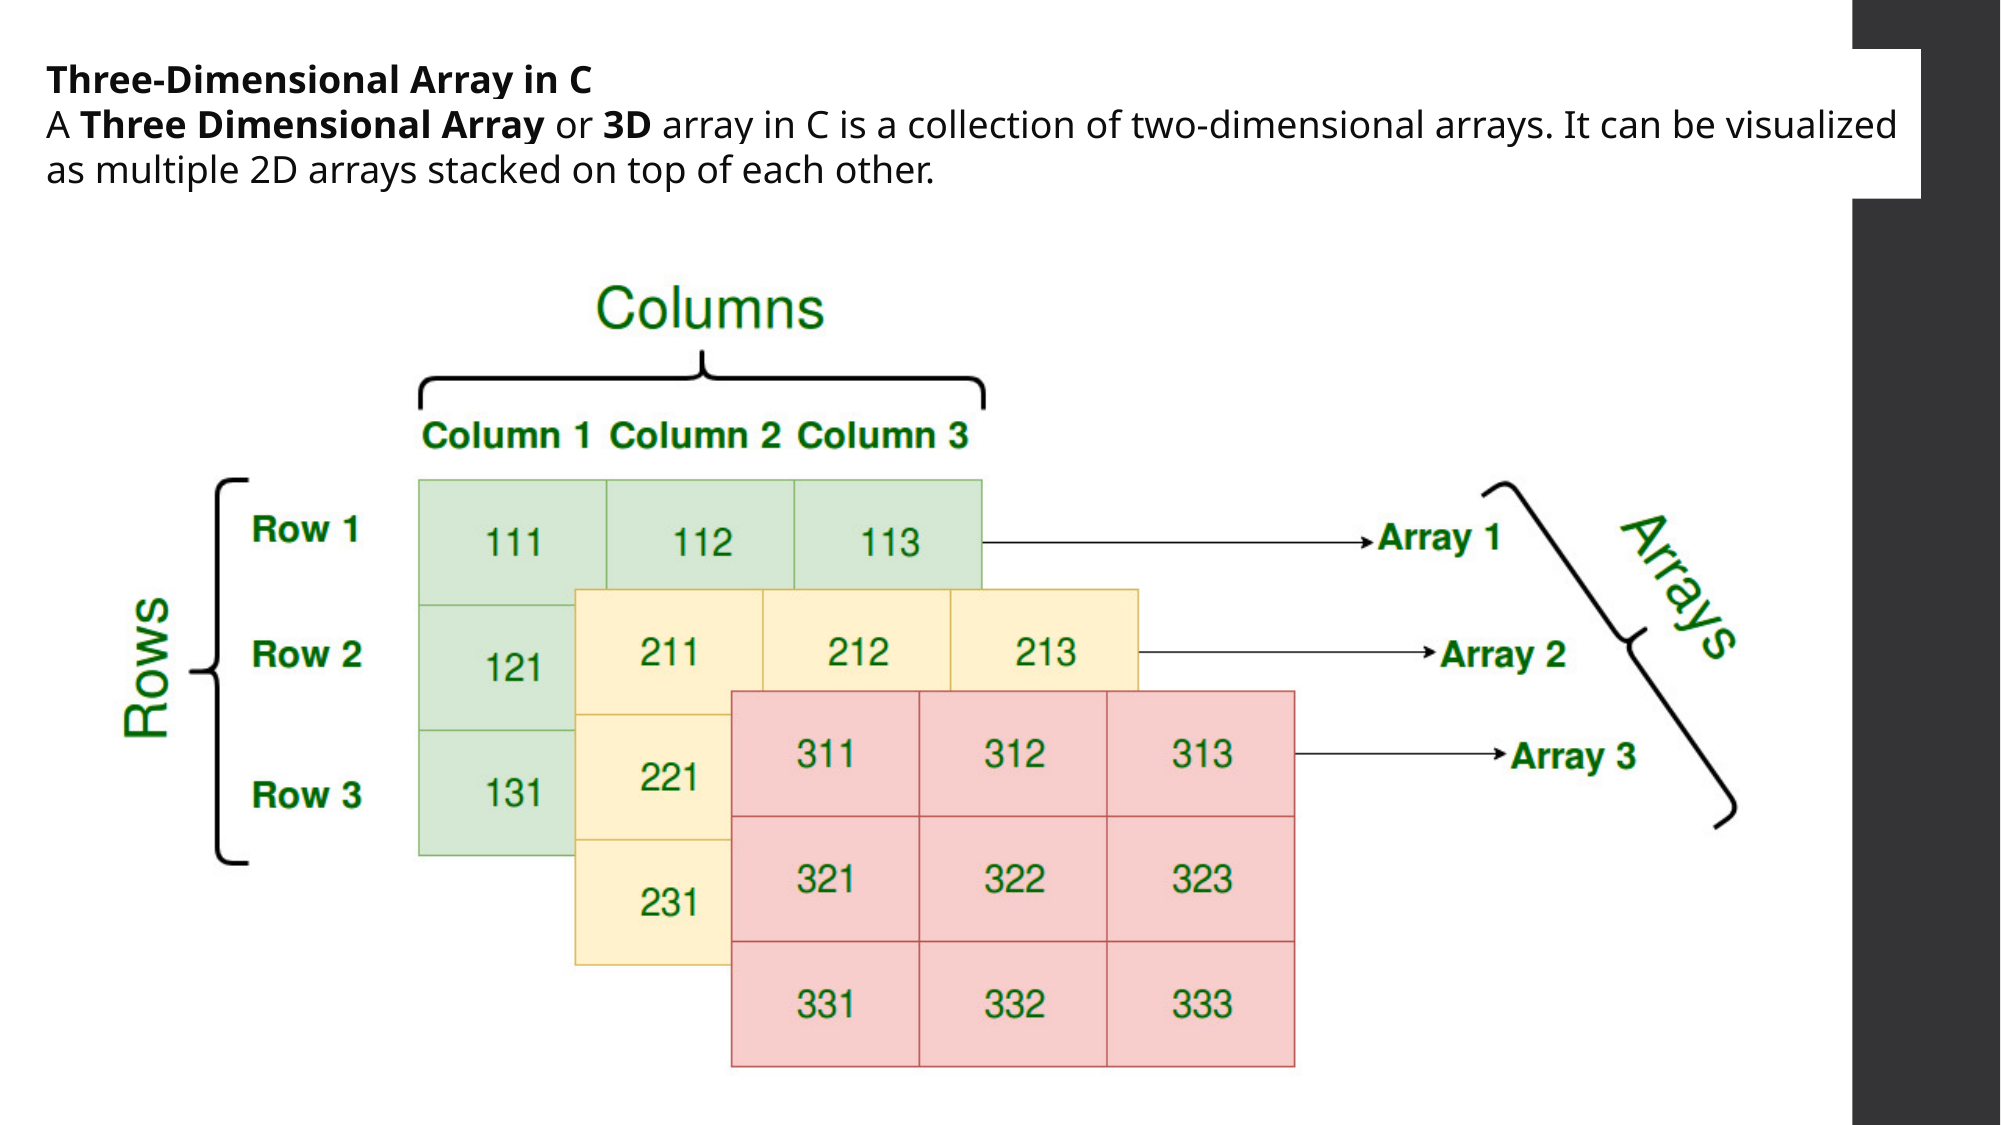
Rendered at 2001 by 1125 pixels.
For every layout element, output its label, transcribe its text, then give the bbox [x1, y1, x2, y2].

text_box Three-Dimensional Array in C A Three Dimensional Array or 3D array in C is a collection of two-dimensional arrays. It can be visualized as multiple 2D arrays stacked on top of each other. [31, 49, 1921, 199]
picture [76, 237, 1807, 1099]
